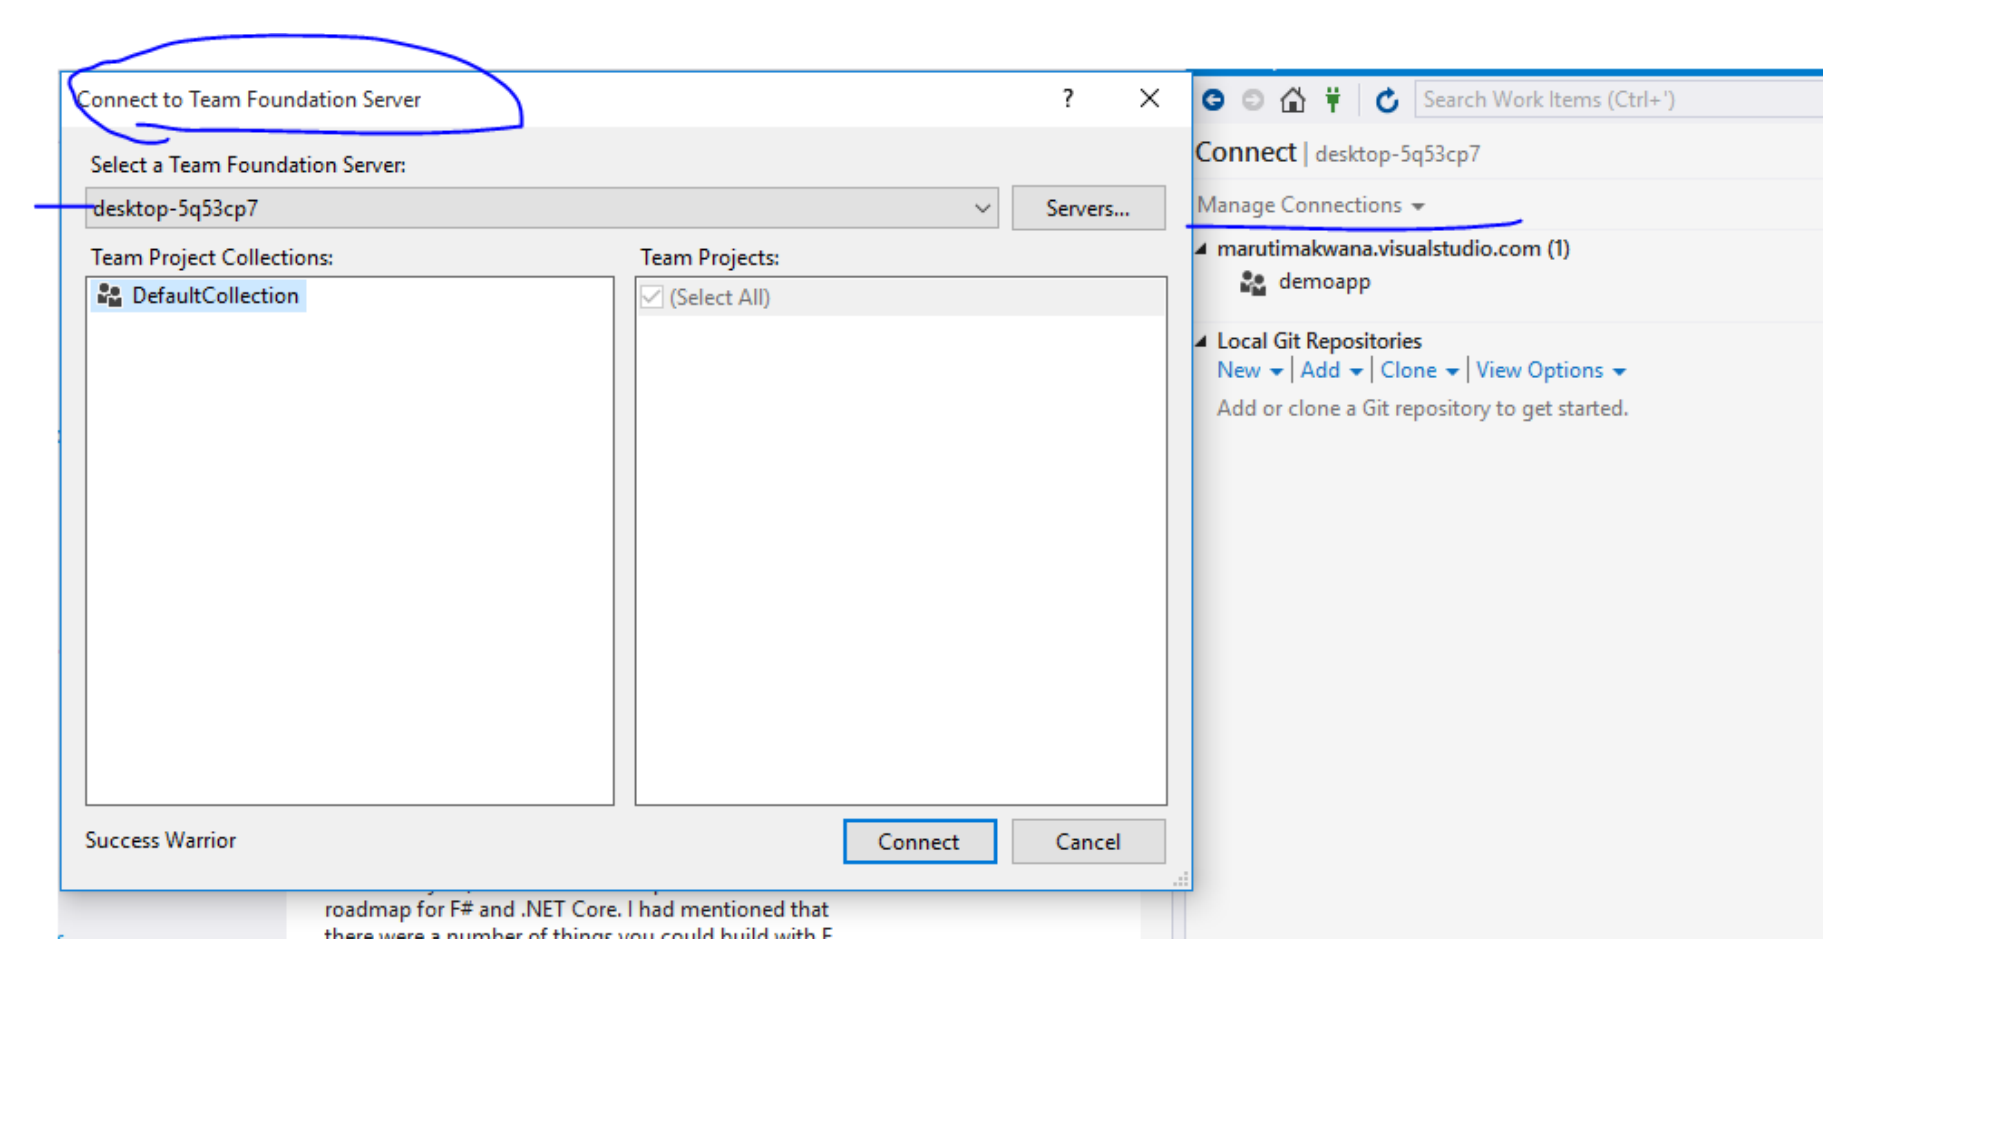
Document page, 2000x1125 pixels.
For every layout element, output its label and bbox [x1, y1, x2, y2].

picture [32, 33, 1823, 939]
